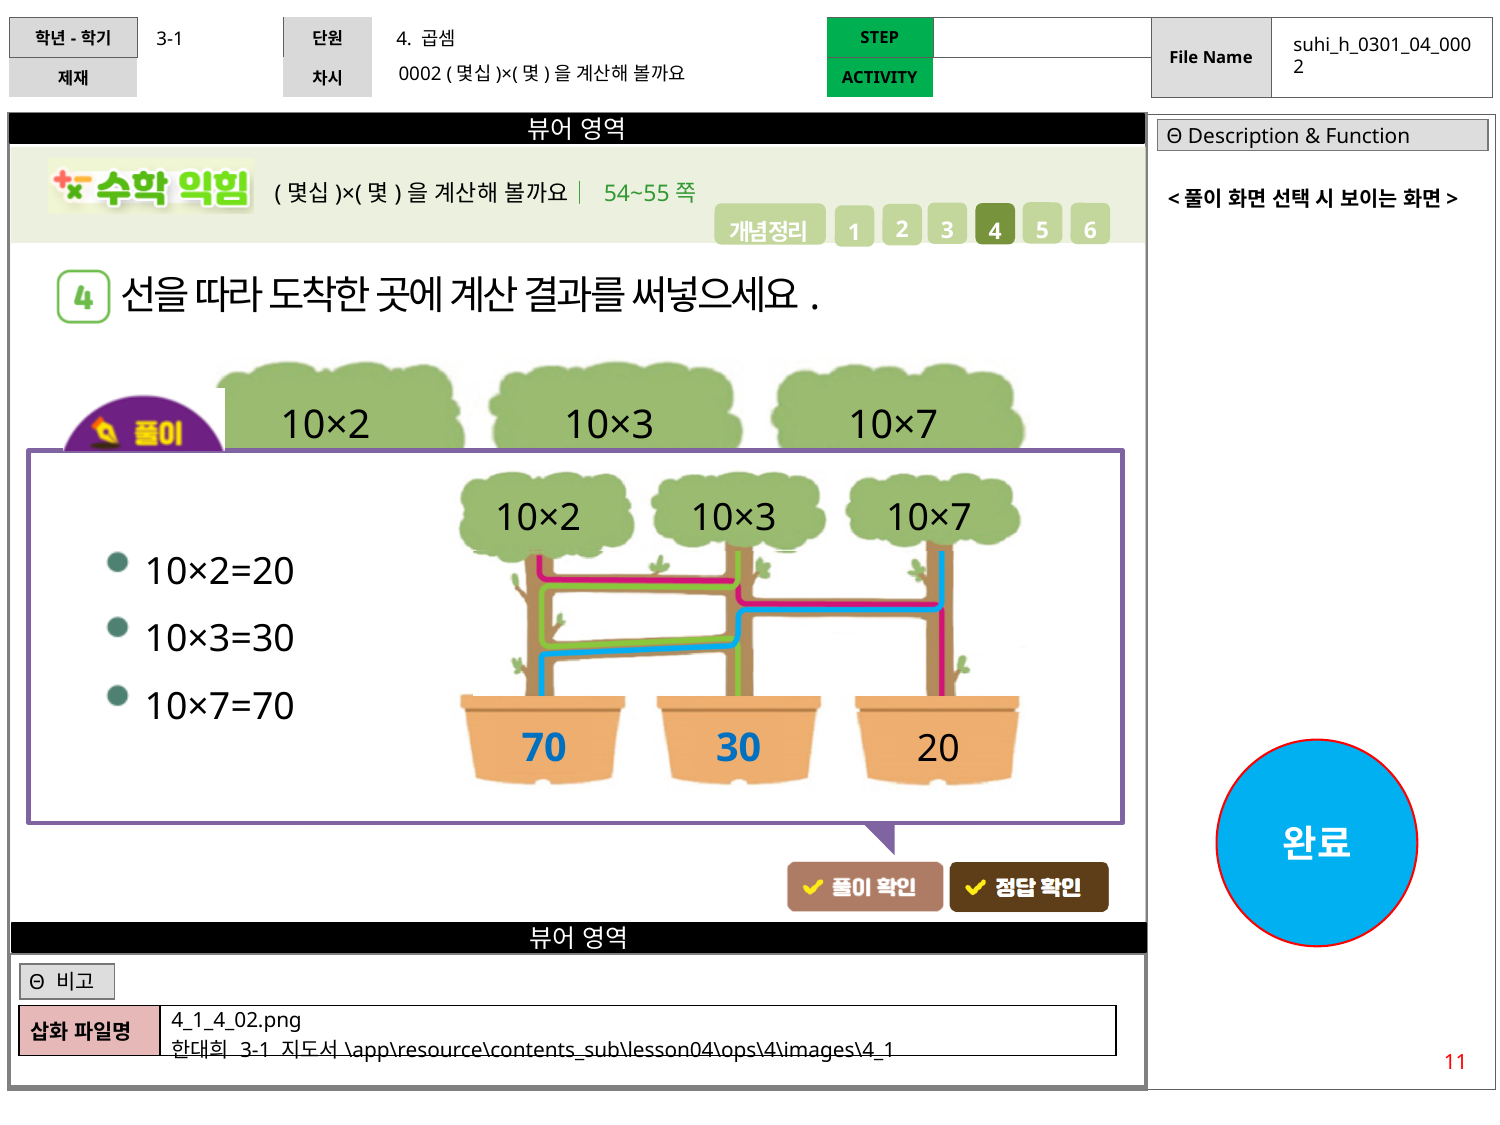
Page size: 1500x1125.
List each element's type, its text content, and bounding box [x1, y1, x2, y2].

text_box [442, 458, 1035, 805]
text_box 4 [973, 195, 1021, 252]
text_box 0002 (몇십)×(몇)을 계산해 볼까요 [383, 54, 798, 91]
text_box 4. 곱셈 [381, 18, 538, 55]
picture [948, 858, 1111, 913]
text_box [0, 0, 1500, 75]
table_header 4_1_4_02.png 한대희 3-1 지도서\app\resource\contents_sub\lesson04\ops\4\images\4_1 [161, 1006, 1115, 1055]
picture [51, 266, 114, 327]
text_box <풀이 화면 선택 시 보이는 화면> [1153, 178, 1500, 244]
text_box 2 [880, 193, 928, 250]
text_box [28, 387, 1123, 856]
picture [784, 858, 944, 913]
table_header Θ Description & Function [1158, 120, 1487, 150]
text_box 5 [1021, 194, 1069, 250]
text_box 완료 [1214, 737, 1420, 949]
table_header 삽화 파일명 [20, 1006, 159, 1055]
text_box 선을 따라 도착한 곳에 계산 결과를 써넣으세요. [105, 263, 1109, 326]
text_box (몇십)×(몇)을 계산해 볼까요│ 54~55쪽 [259, 171, 808, 214]
text_box 개념 정리 [714, 196, 835, 253]
picture [48, 158, 254, 214]
text_box 6 [1068, 194, 1111, 251]
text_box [186, 342, 1046, 386]
text_box 3 [925, 194, 976, 251]
text_box suhi_h_0301_04_0002 [1278, 25, 1489, 91]
text_box 1 [835, 196, 880, 253]
